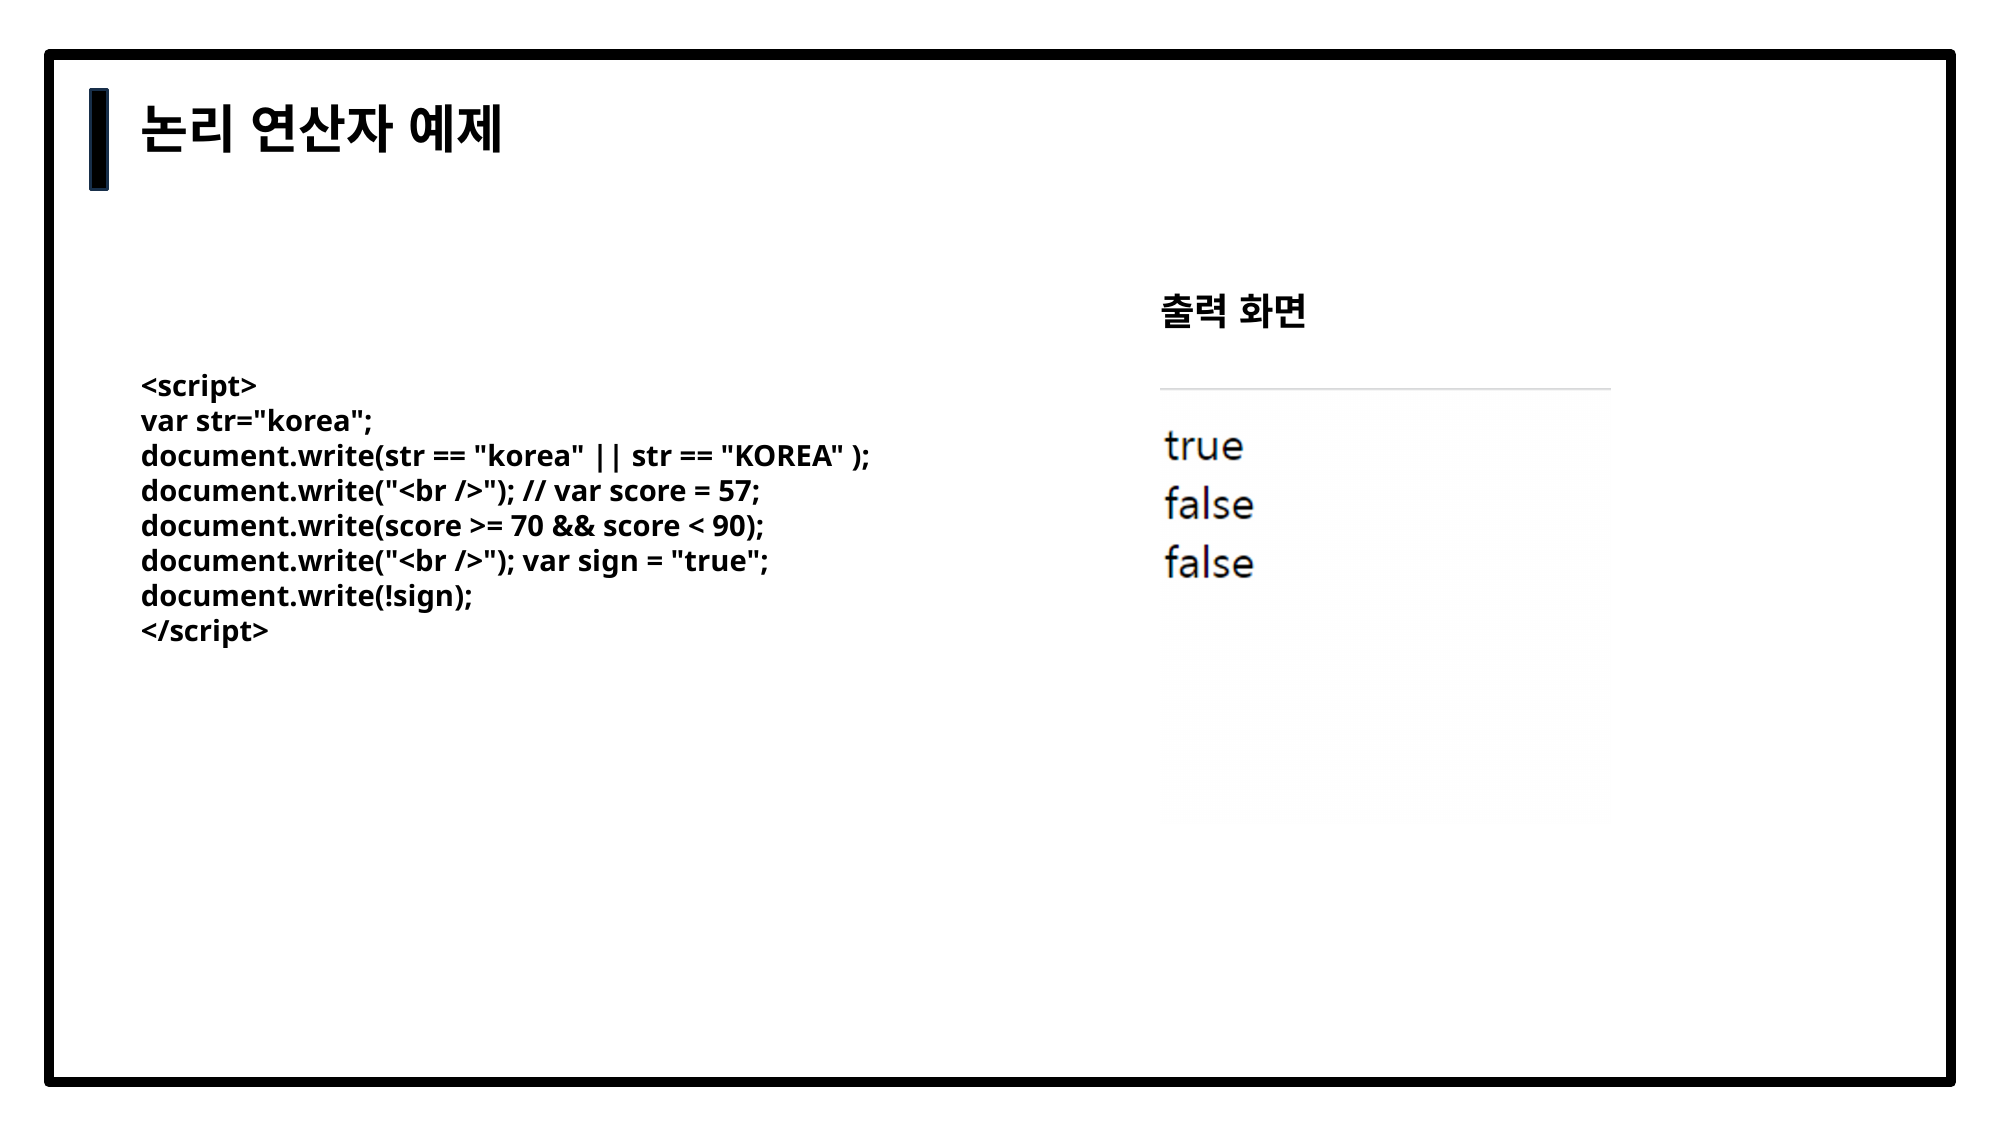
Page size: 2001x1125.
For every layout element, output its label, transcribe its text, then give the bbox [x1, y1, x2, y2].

text_box [89, 88, 109, 191]
text_box [47, 53, 1952, 1084]
text_box 논리 연산자 예제 [125, 89, 648, 167]
text_box <script> var str="korea"; document.write(str == "korea" || str == "KOREA" ); document.write("<br />"); // var score = 57; document.write(score >= 70 && score < 90); document.write("<br />"); var sign = "true"; document.write(!sign); </script> [125, 359, 1001, 655]
picture [1160, 388, 1612, 825]
text_box 출력 화면 [1145, 280, 1367, 341]
